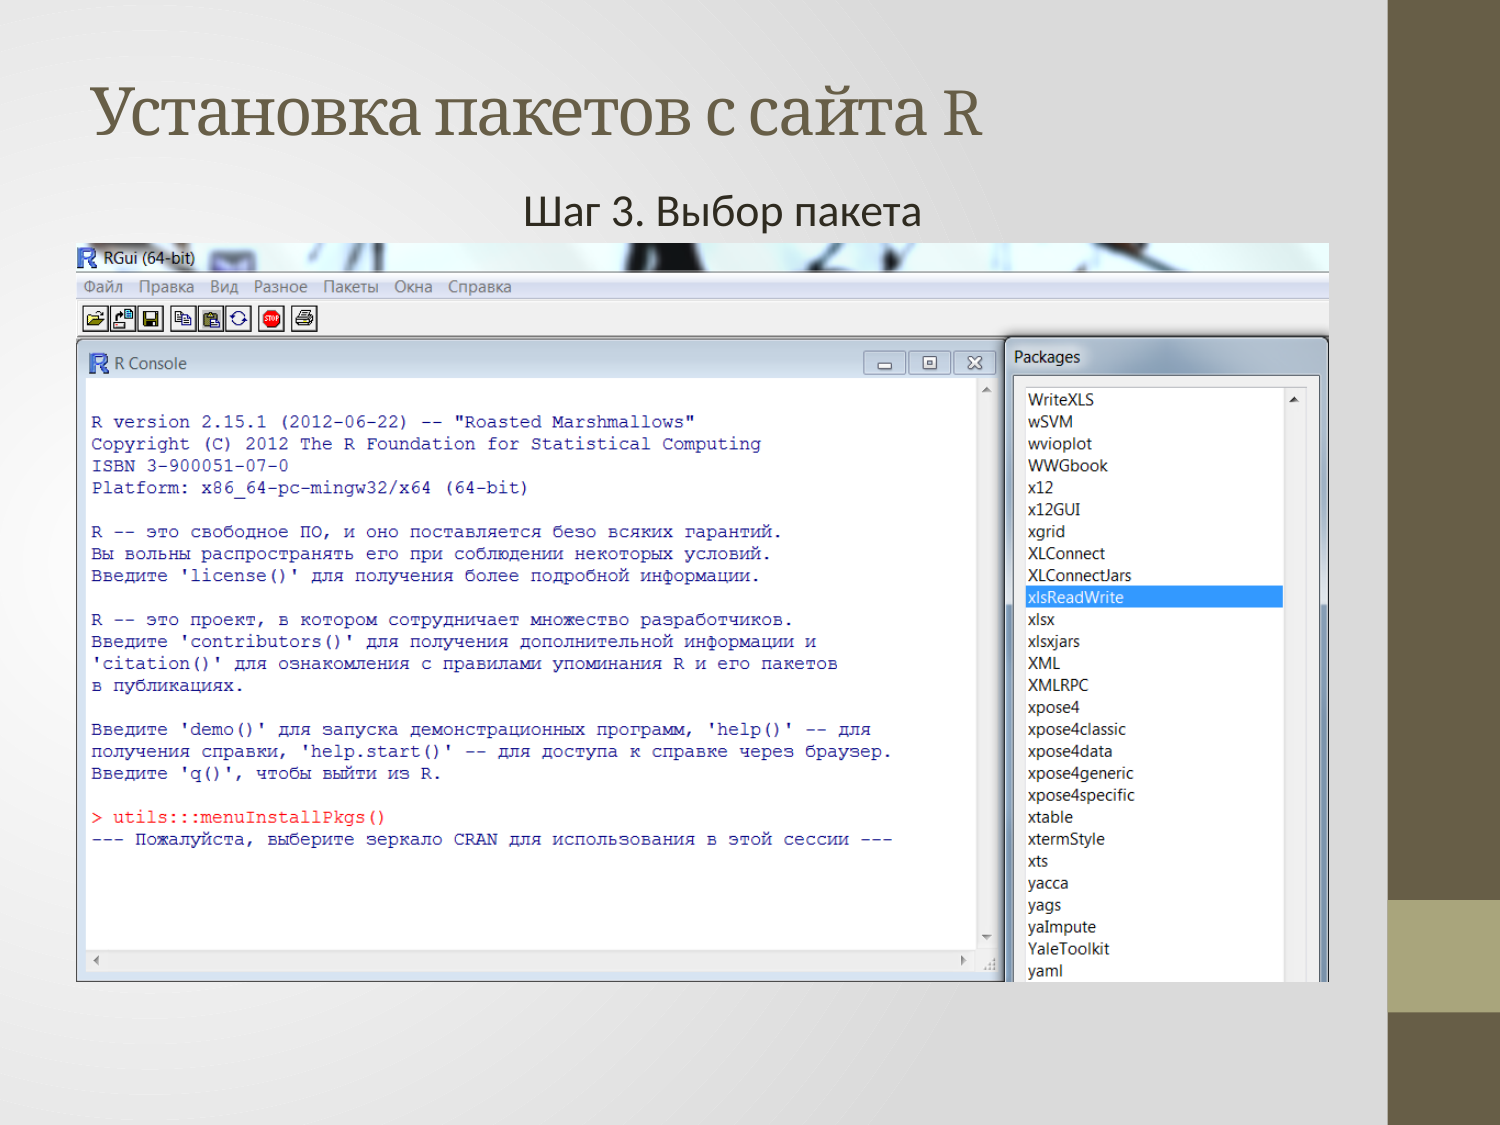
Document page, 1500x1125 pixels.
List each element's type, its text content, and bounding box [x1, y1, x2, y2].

picture [76, 242, 1330, 983]
list Шаг 3. Выбор пакета [75, 172, 1353, 1083]
title Установка пакетов с сайта R [75, 45, 1325, 172]
